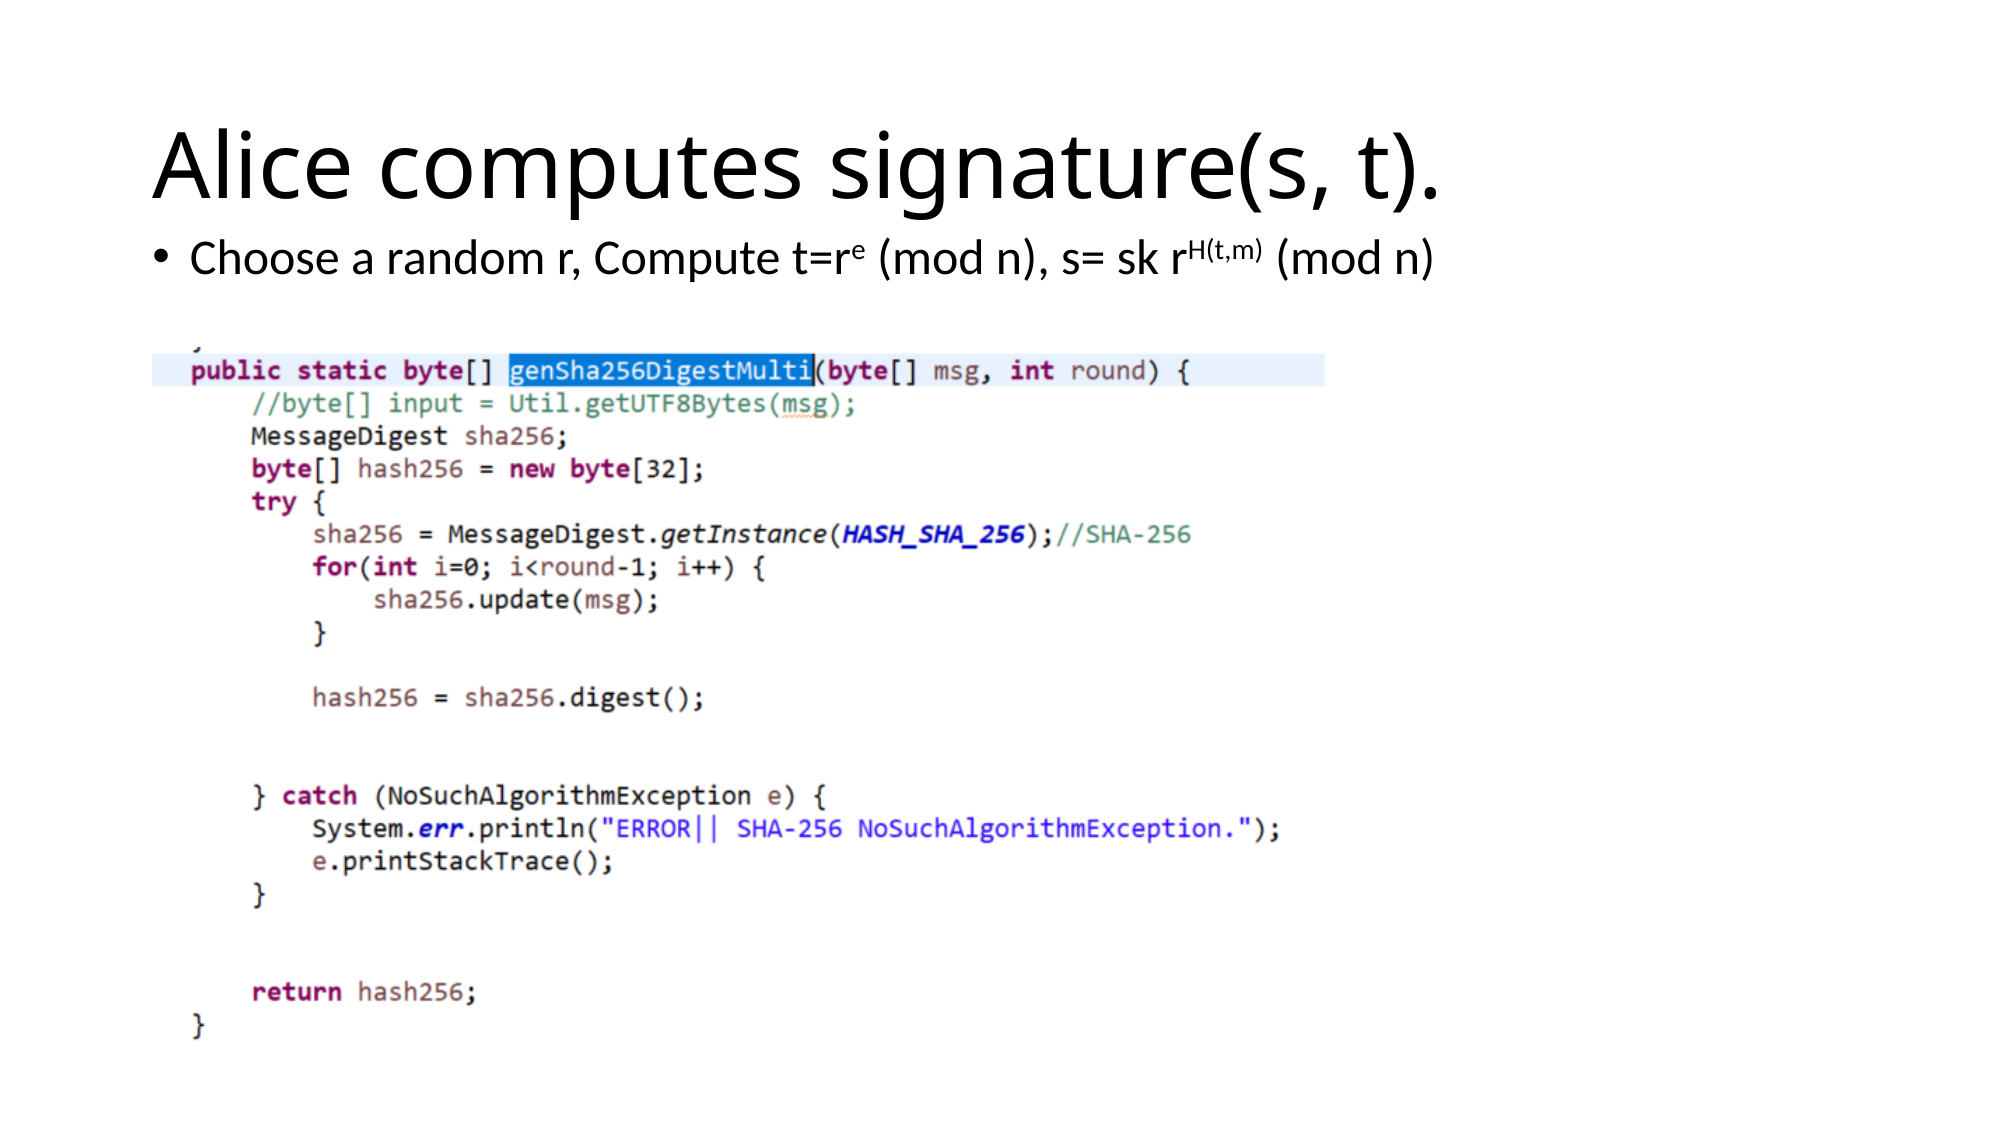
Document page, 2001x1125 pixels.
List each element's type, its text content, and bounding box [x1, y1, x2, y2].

title Alice computes signature(s, t). [137, 59, 1863, 223]
picture [152, 347, 1325, 1053]
list Choose a random r, Compute t=re (mod n), s= sk rH(t,m) (mod n) [137, 223, 1863, 938]
